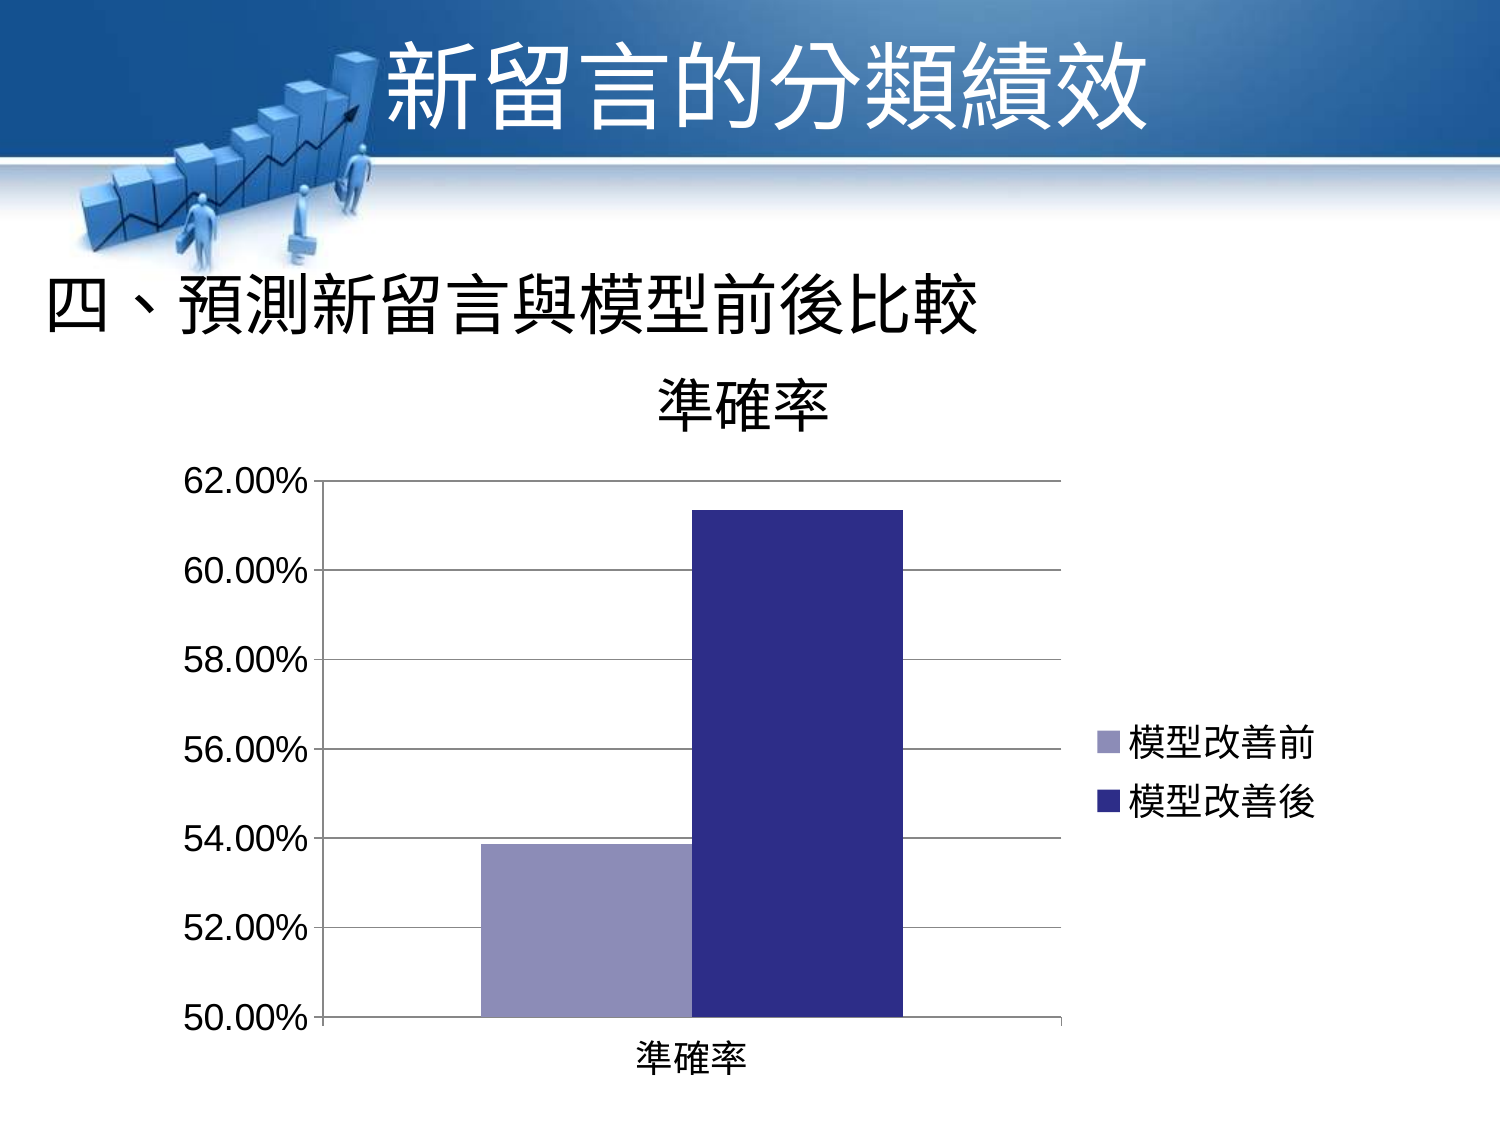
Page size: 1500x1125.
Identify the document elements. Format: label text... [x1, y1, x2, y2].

text_box 新留言的分類績效 [289, 19, 1247, 149]
text_box 準確率 [572, 361, 915, 445]
picture [0, 0, 1500, 1125]
subtitle 四、預測新留言與模型前後比較 [29, 255, 1483, 799]
chart [159, 446, 1341, 1097]
